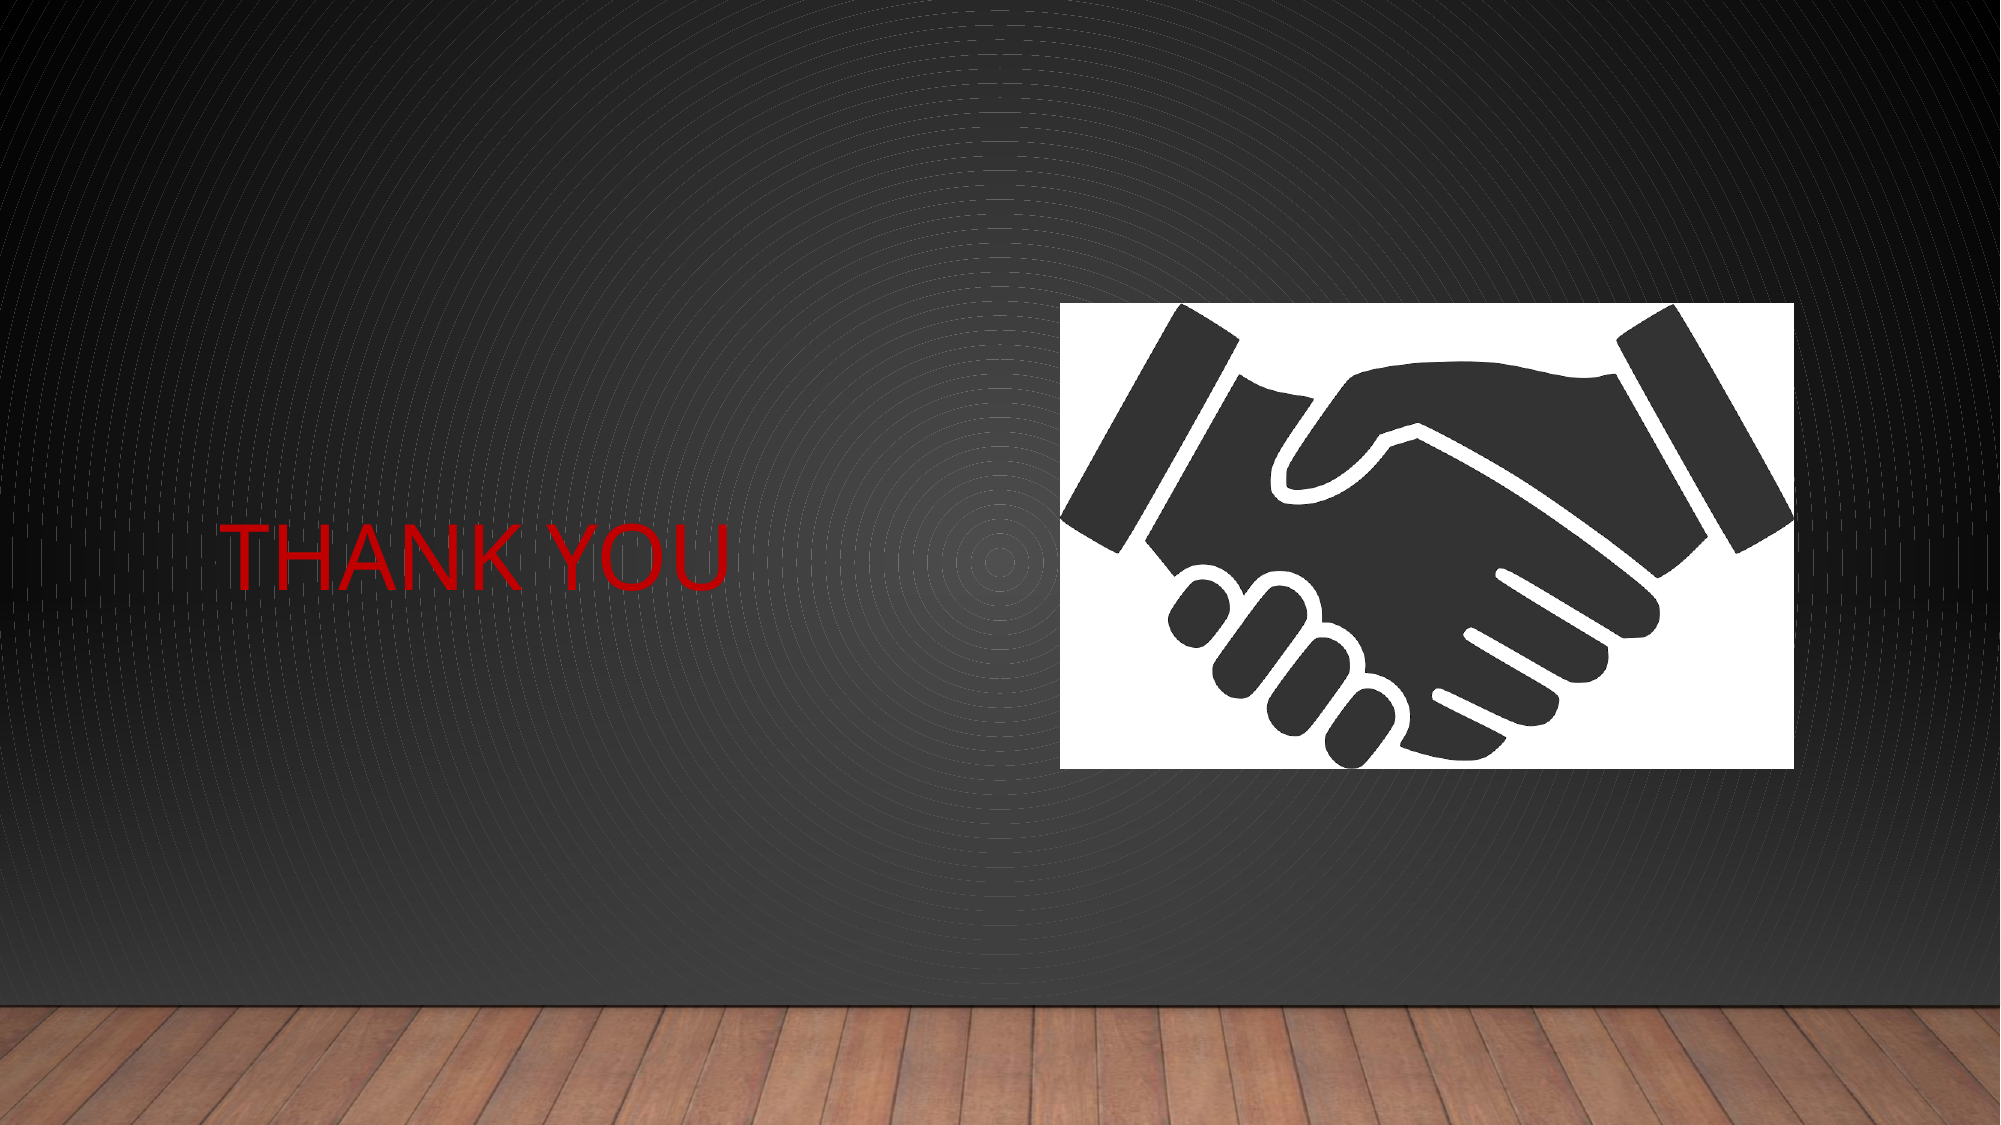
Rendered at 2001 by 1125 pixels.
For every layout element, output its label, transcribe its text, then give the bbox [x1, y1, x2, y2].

picture [1060, 303, 1794, 769]
text_box THANK YOU [204, 491, 805, 618]
picture [0, 1005, 2000, 1125]
